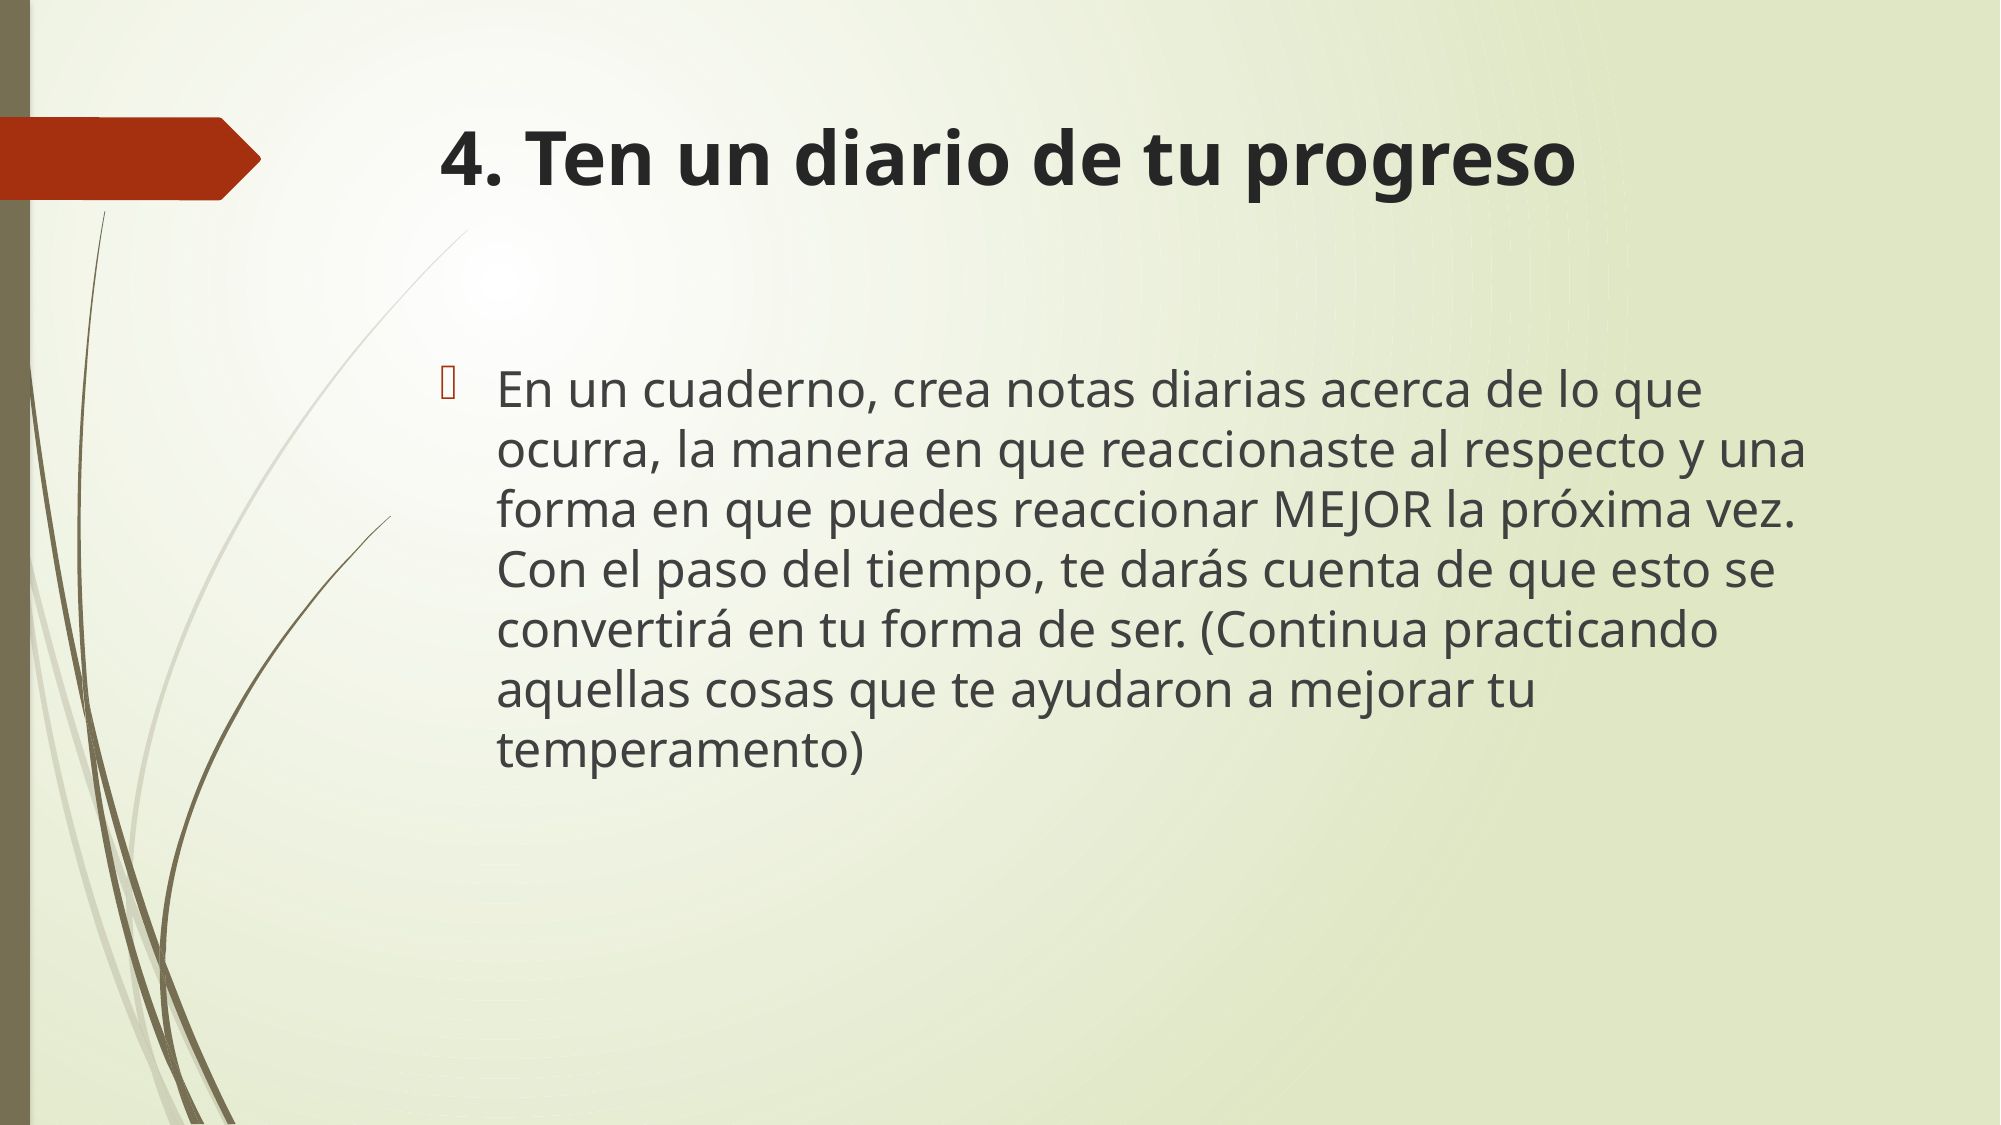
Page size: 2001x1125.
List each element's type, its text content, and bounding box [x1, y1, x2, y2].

list En un cuaderno, crea notas diarias acerca de lo que ocurra, la manera en que reaccionaste al respecto y una forma en que puedes reaccionar MEJOR la próxima vez. Con el paso del tiempo, te darás cuenta de que esto se convertirá en tu forma de ser. (Continua practicando aquellas cosas que te ayudaron a mejorar tu temperamento) [424, 350, 1888, 970]
title 4. Ten un diario de tu progreso [425, 102, 1888, 313]
